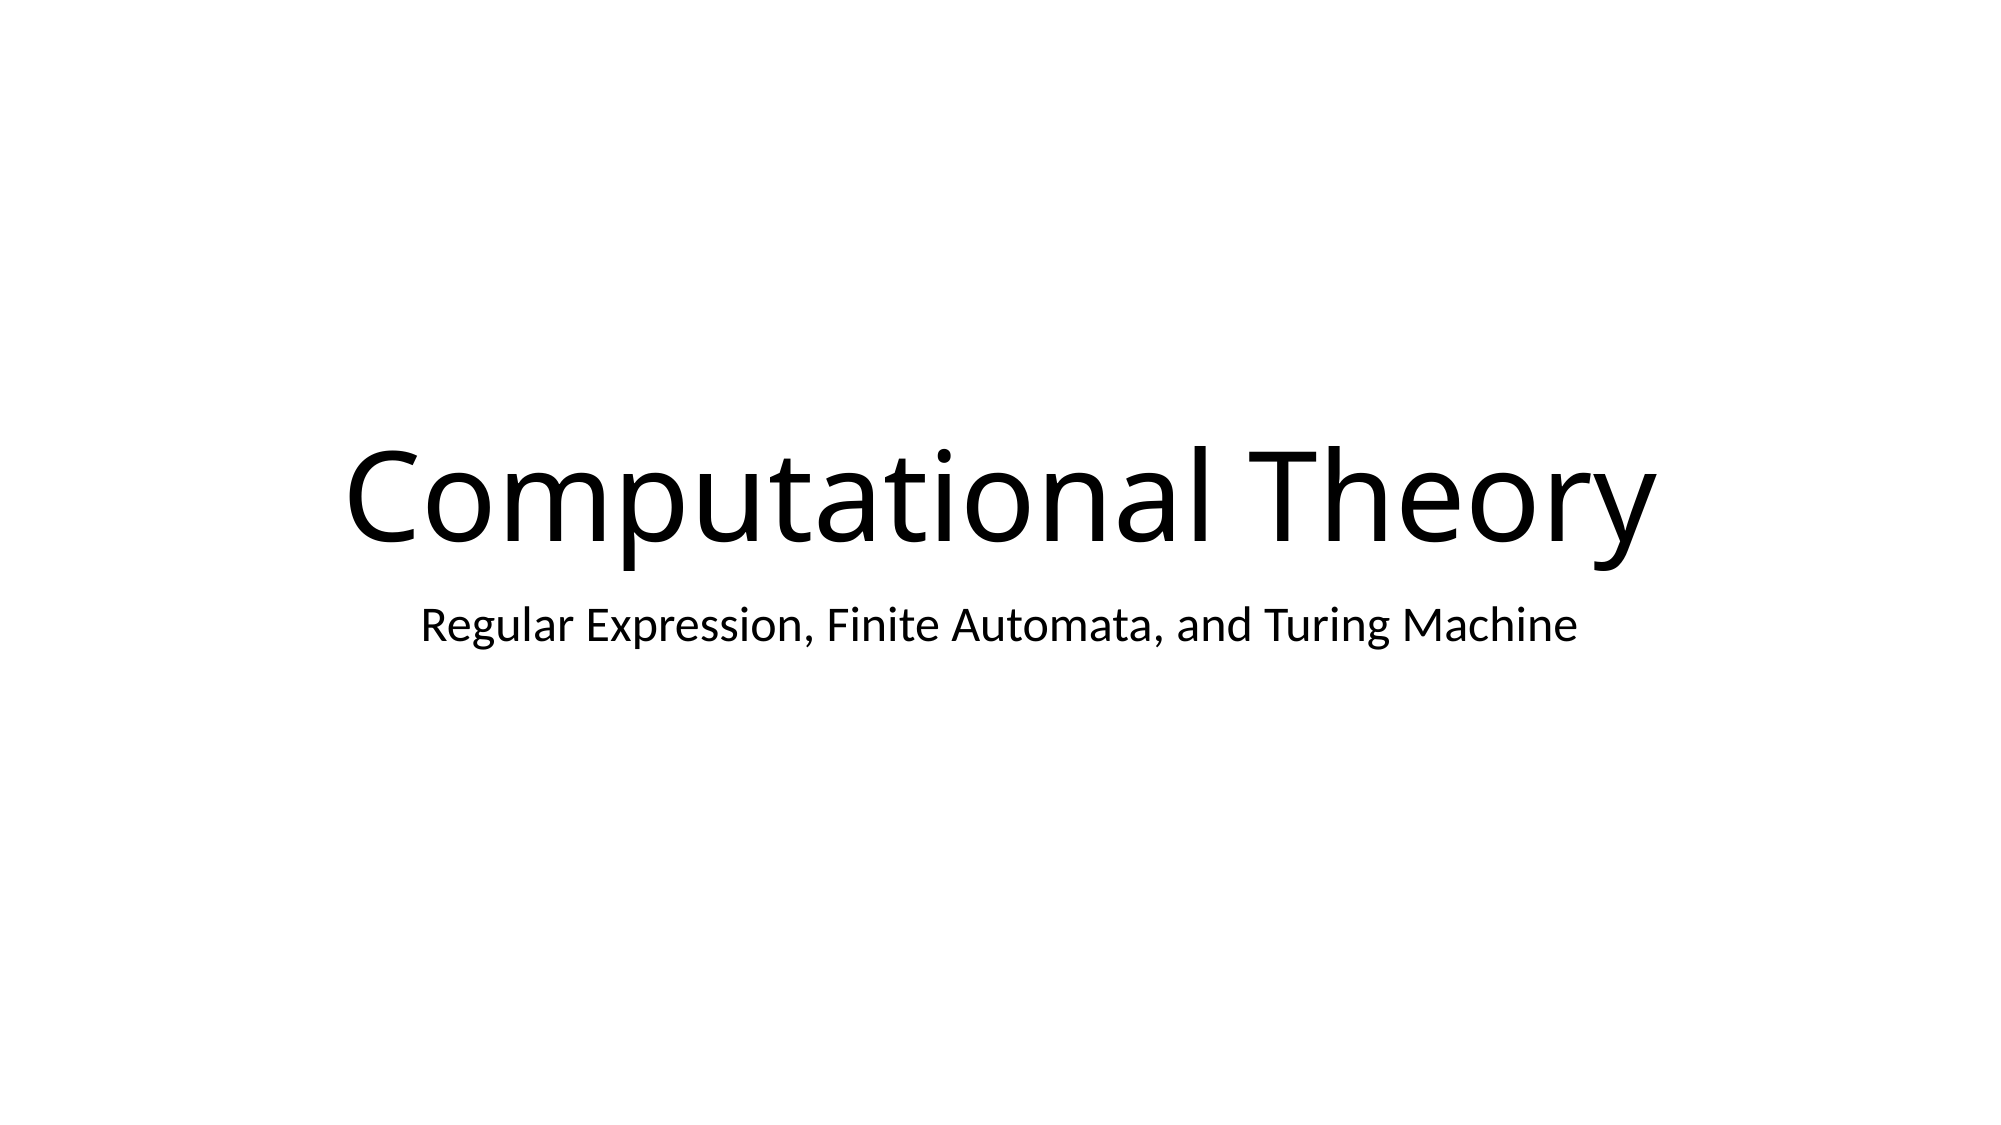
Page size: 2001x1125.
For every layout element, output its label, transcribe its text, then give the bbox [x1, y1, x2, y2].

subtitle Regular Expression, Finite Automata, and Turing Machine [249, 590, 1750, 863]
title Computational Theory [249, 184, 1750, 576]
